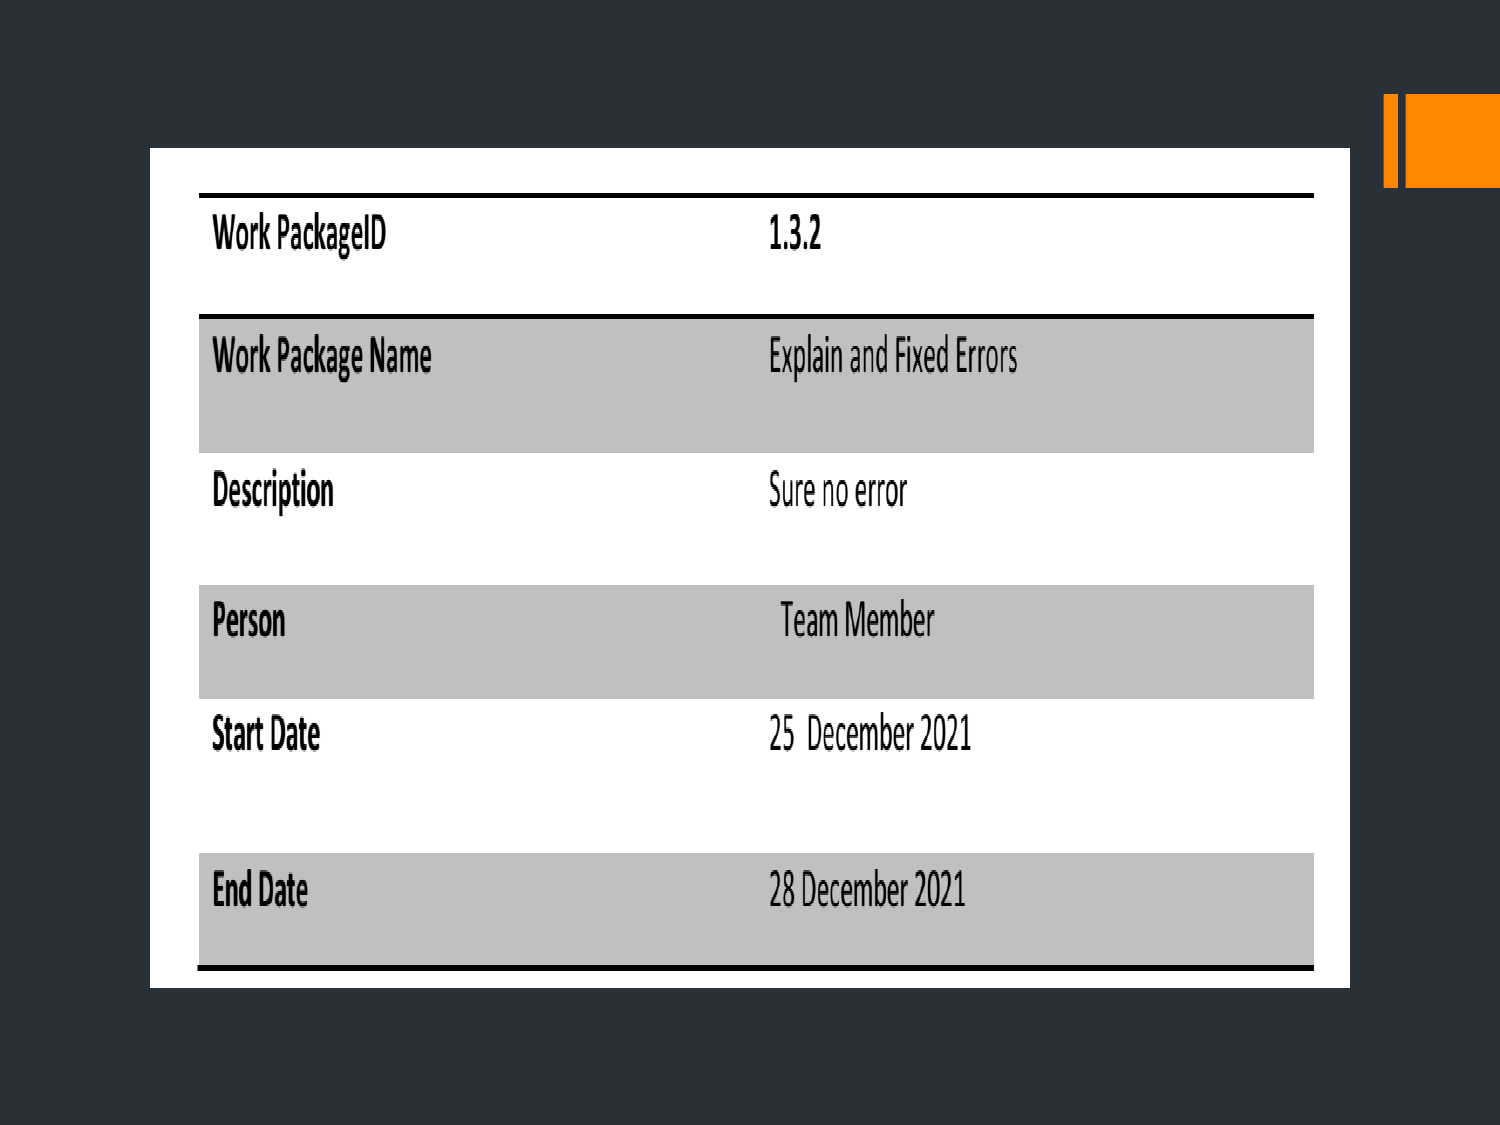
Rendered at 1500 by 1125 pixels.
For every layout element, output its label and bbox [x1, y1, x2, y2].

list [149, 148, 1351, 989]
